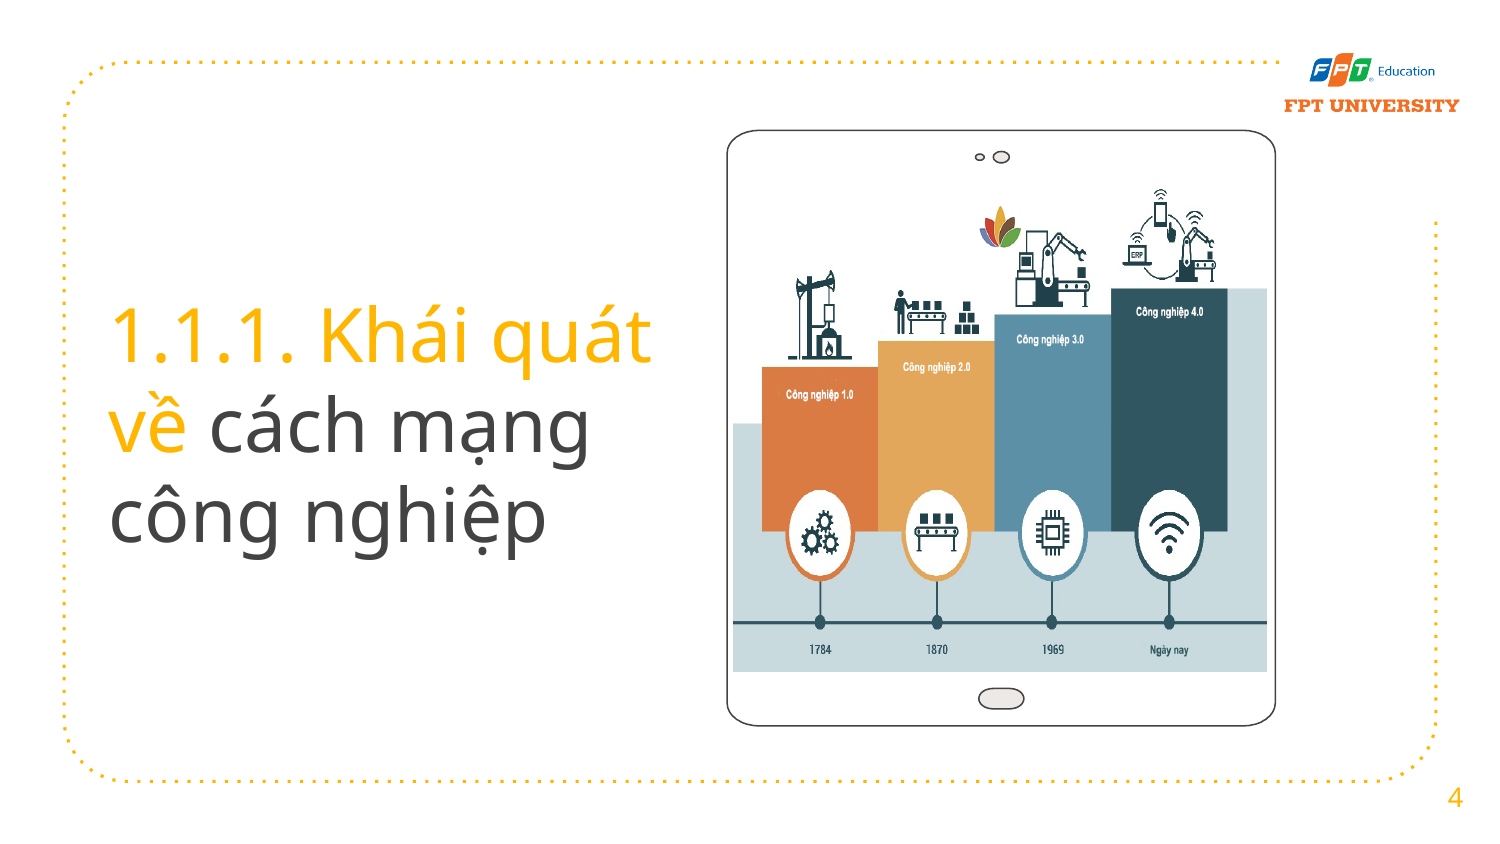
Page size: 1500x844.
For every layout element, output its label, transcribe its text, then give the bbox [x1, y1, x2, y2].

slide_number 4 [1411, 753, 1500, 844]
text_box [726, 130, 1276, 727]
picture [1277, 41, 1467, 124]
picture [733, 179, 1267, 672]
list 1.1.1. Khái quát về cách mạng công nghiệp [94, 63, 715, 783]
